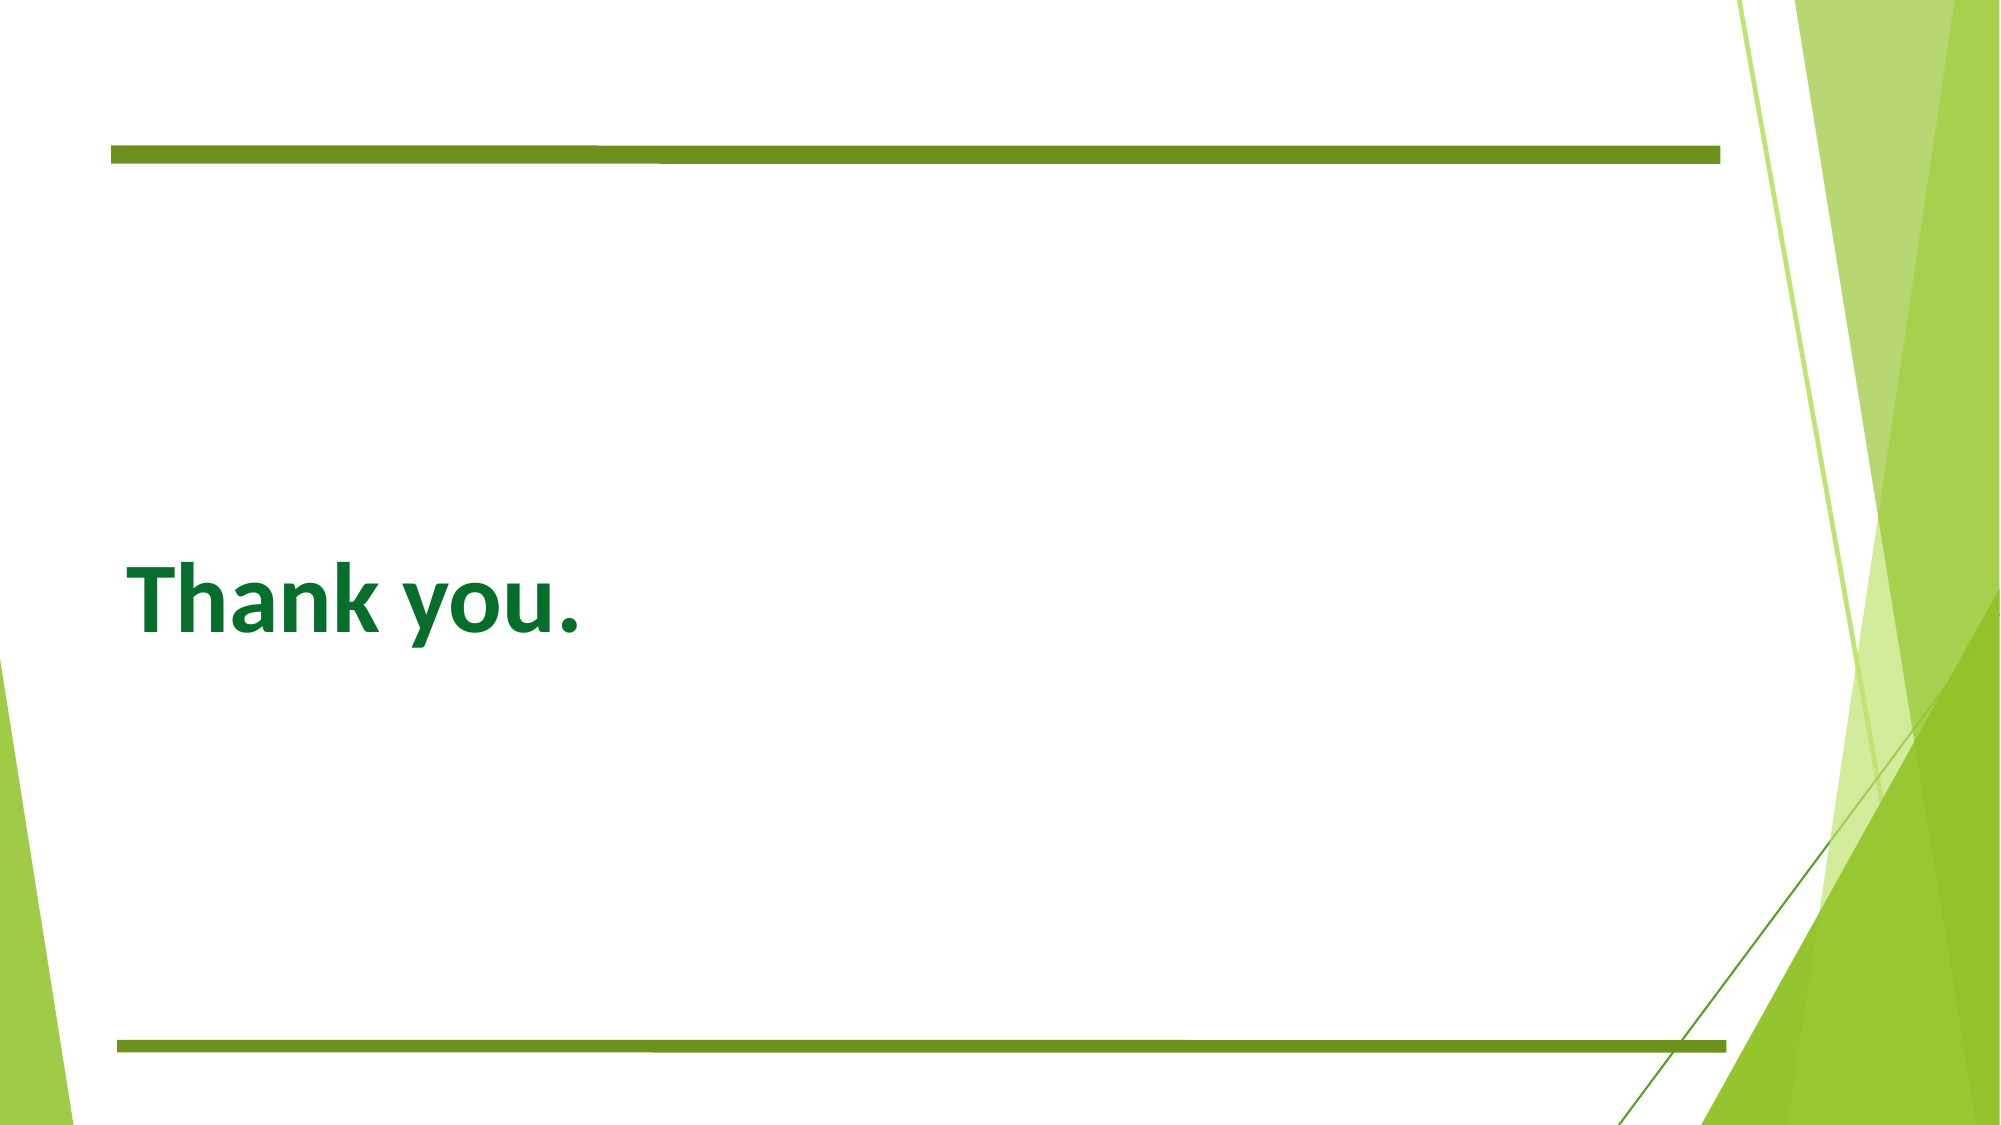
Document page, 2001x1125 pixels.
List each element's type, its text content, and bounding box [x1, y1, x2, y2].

title Thank you. [111, 443, 1522, 743]
